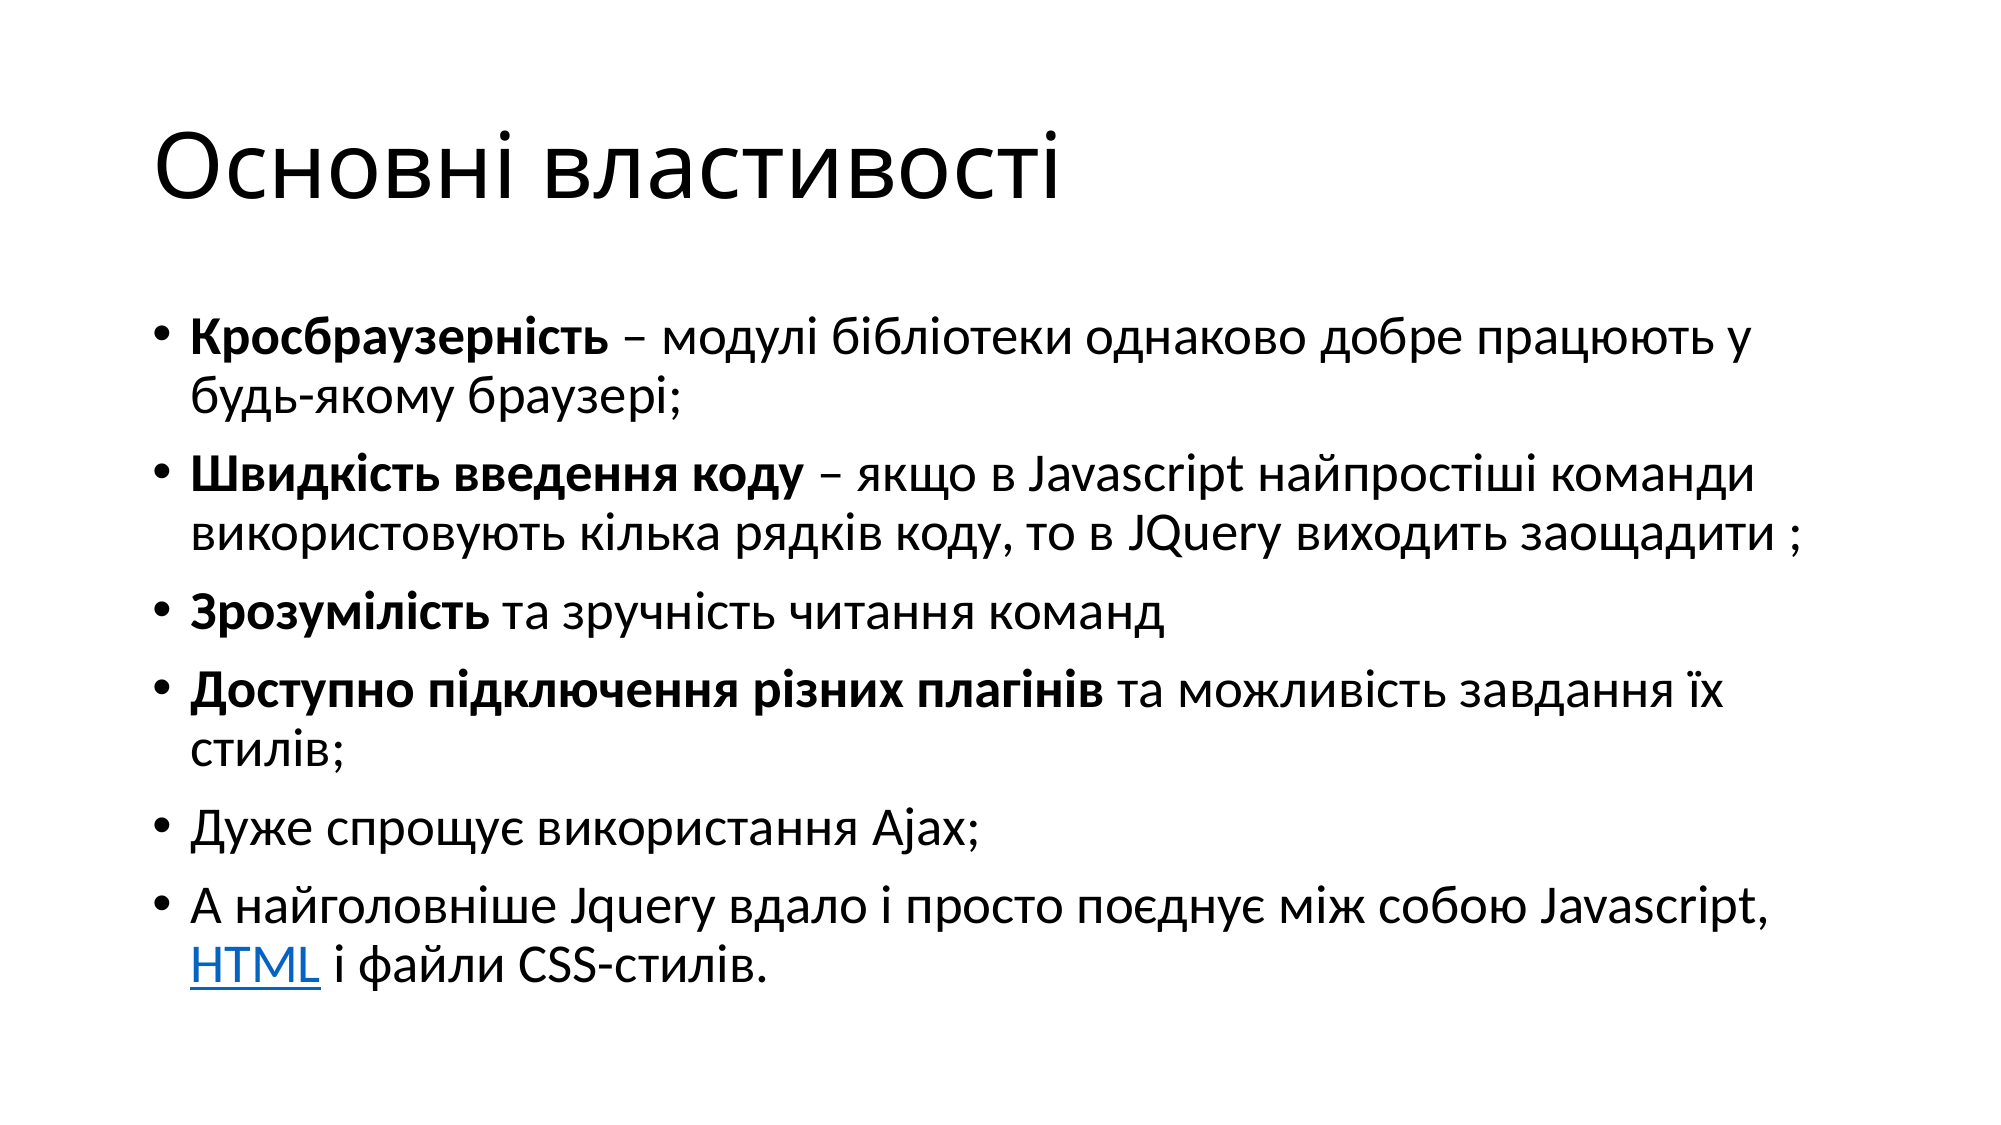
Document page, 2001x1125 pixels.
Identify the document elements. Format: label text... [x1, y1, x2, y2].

title Основні властивості [137, 59, 1863, 278]
list Кросбраузерність – модулі бібліотеки однаково добре працюють у будь-якому браузері; Швидкість введення коду – якщо в Javascript найпростіші команди використовують кілька рядків коду, то в JQuery виходить заощадити ; Зрозумілість та зручність читання команд Доступно підключення різних плагінів та можливість завдання їх стилів; Дуже спрощує використання Ajax; А найголовніше Jquery вдало і просто поєднує між собою Javascript, HTML і файли CSS-стилів. [137, 299, 1863, 1014]
